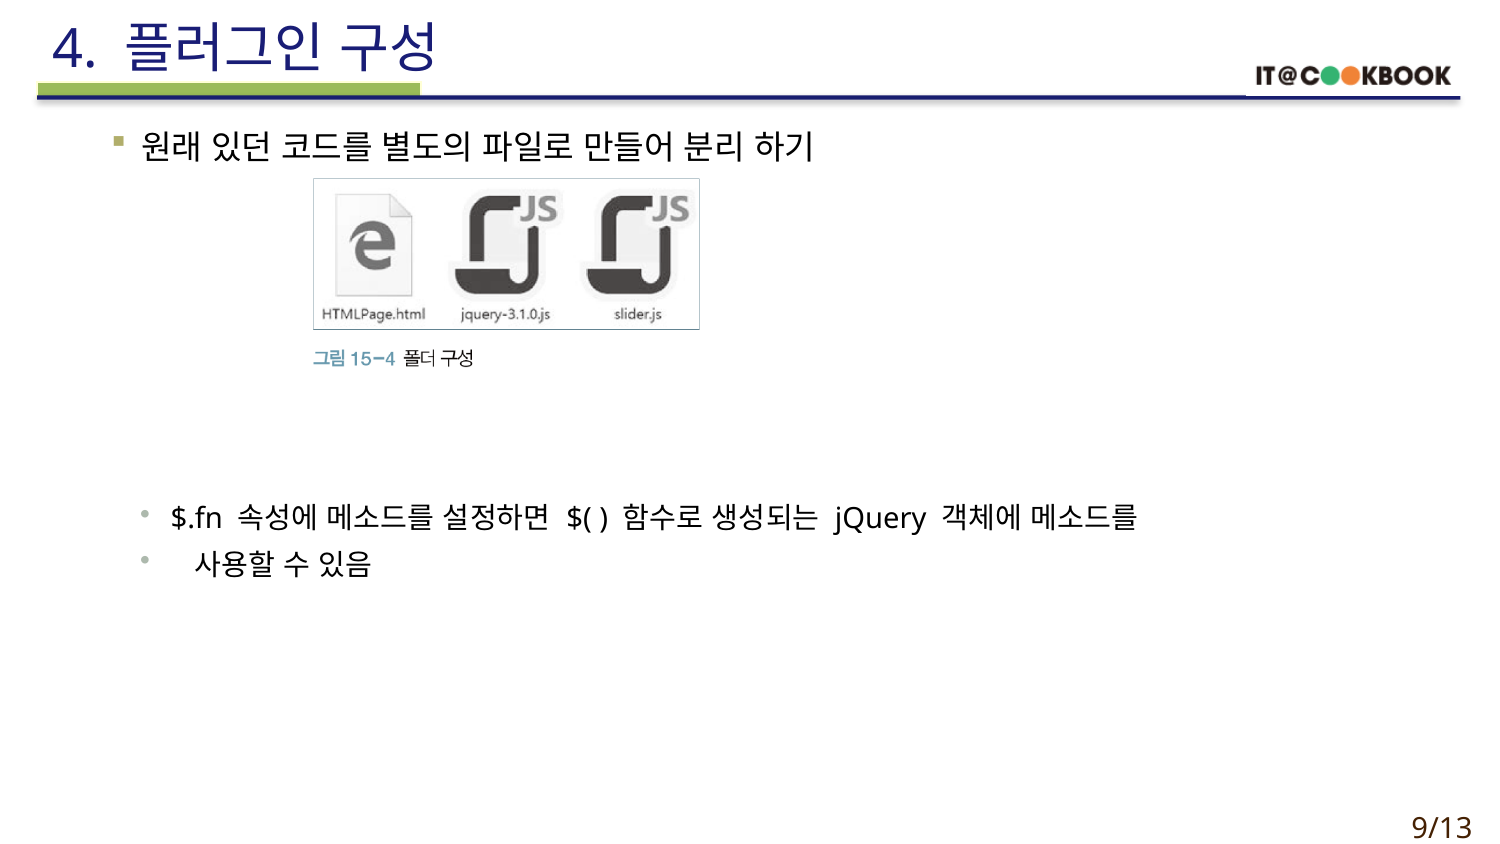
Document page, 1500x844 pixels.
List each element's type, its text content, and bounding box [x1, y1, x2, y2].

picture [1246, 57, 1463, 96]
title 4. 플러그인 구성 [37, 10, 1278, 82]
list 원래 있던 코드를 별도의 파일로 만들어 분리 하기 $.fn 속성에 메소드를 설정하면 $( ) 함수로 생성되는 jQuery 객체에 메소드를 사용할 수 있음 [37, 114, 1463, 818]
picture [306, 171, 704, 372]
